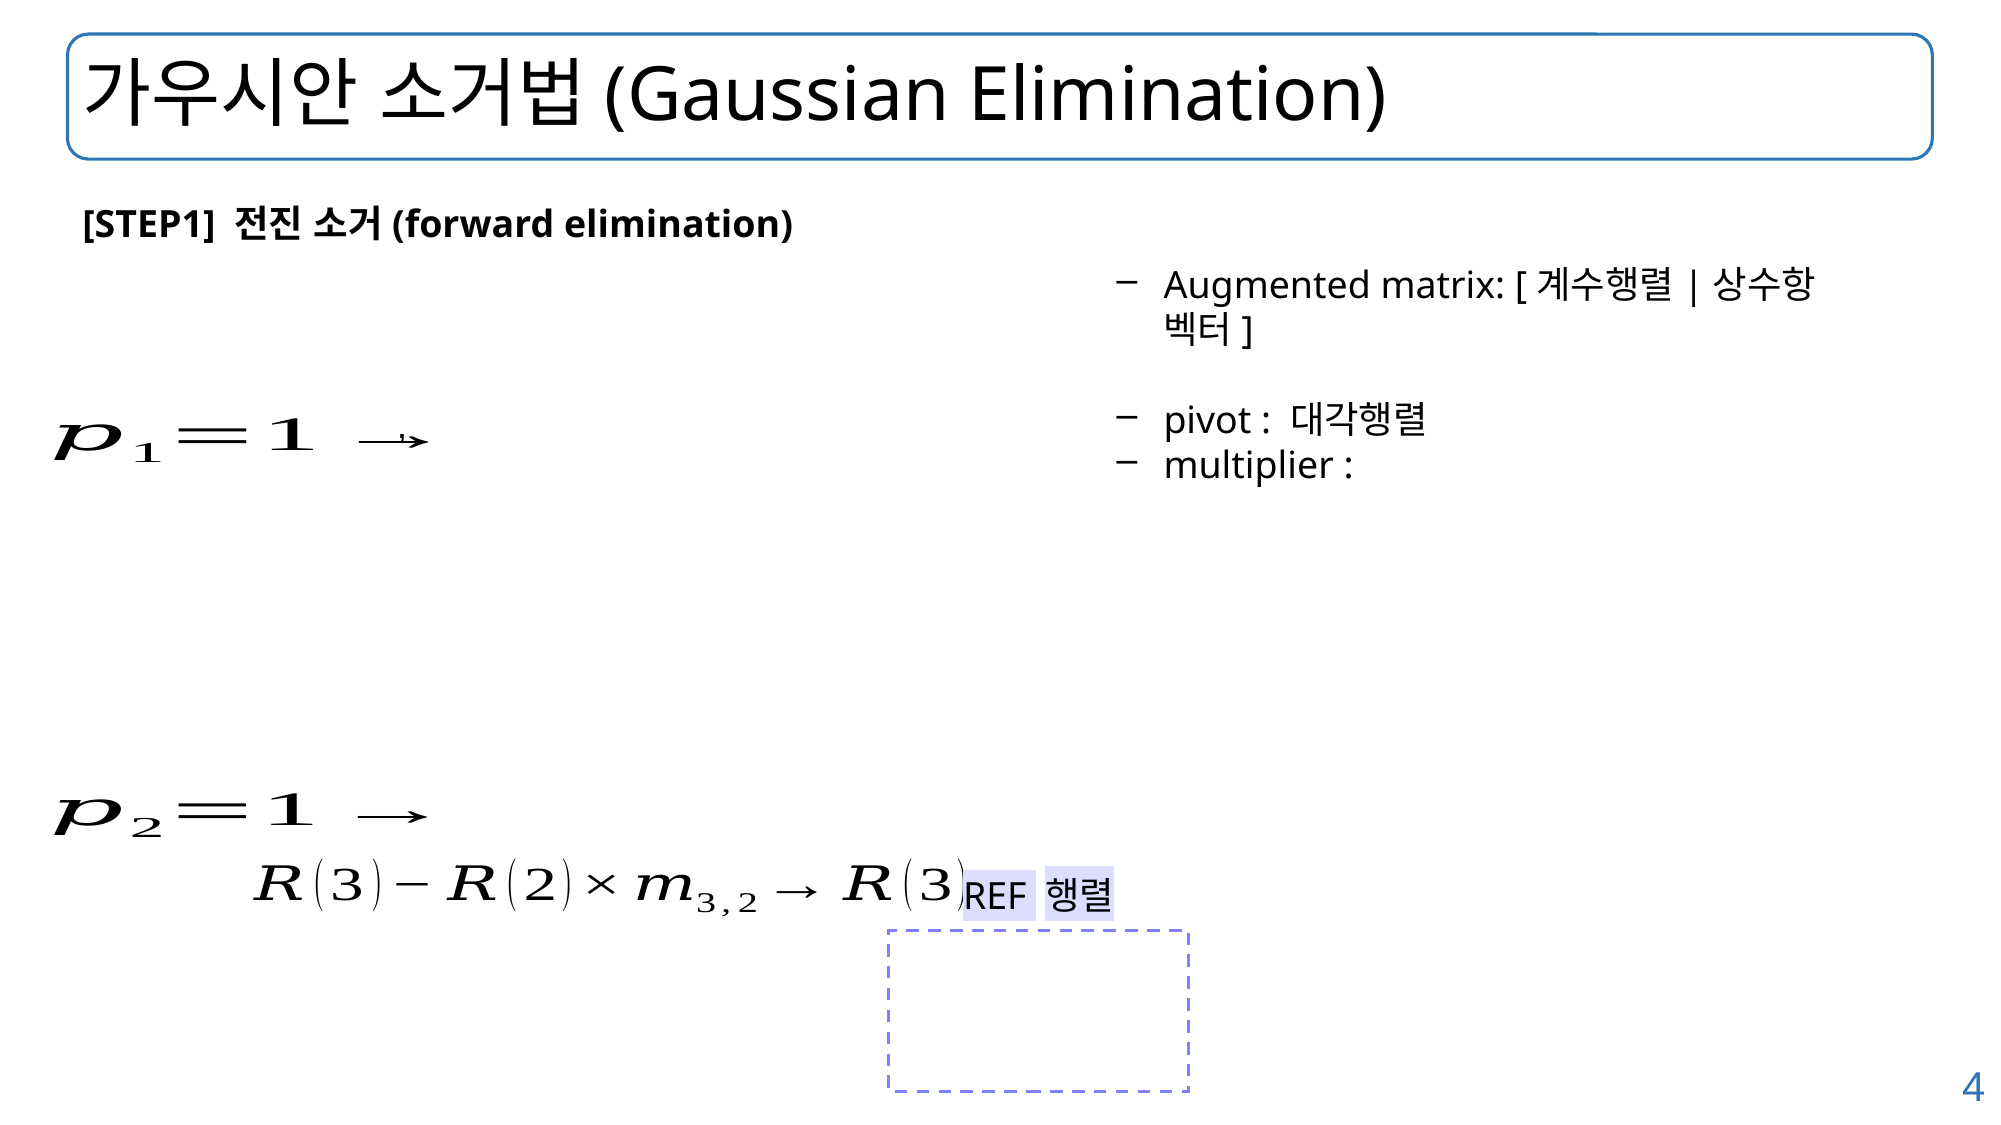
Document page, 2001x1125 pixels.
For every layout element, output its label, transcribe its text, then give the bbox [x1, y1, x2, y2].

text_box [887, 929, 1190, 1092]
text_box [STEP1] 전진 소거(forward elimination) [67, 192, 1073, 253]
title 가우시안 소거법(Gaussian Elimination) [67, 34, 1933, 160]
text_box REF 행렬 [943, 865, 1134, 925]
